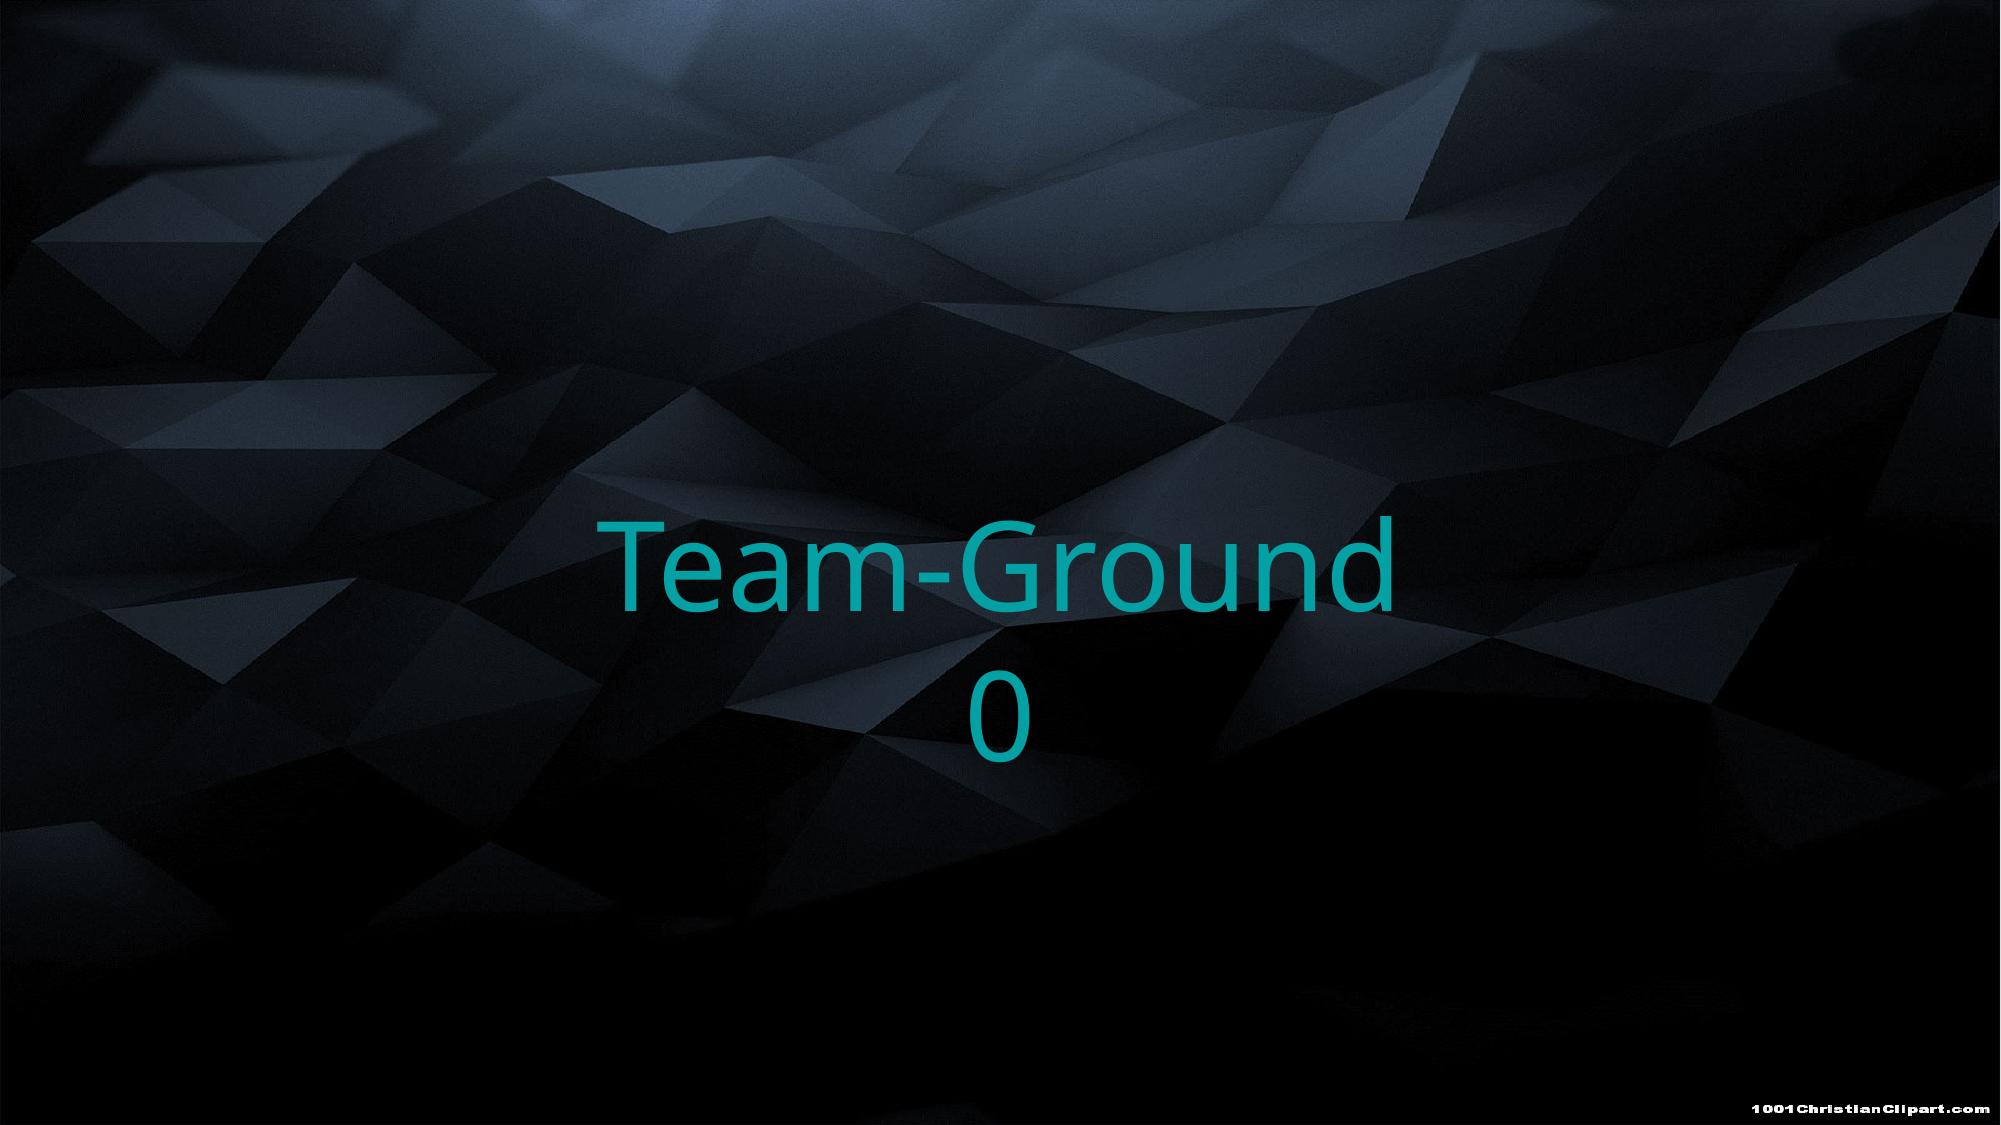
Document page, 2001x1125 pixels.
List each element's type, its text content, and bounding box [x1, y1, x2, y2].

text_box Team-Ground 0 [561, 479, 1439, 795]
picture [0, 0, 2001, 1125]
